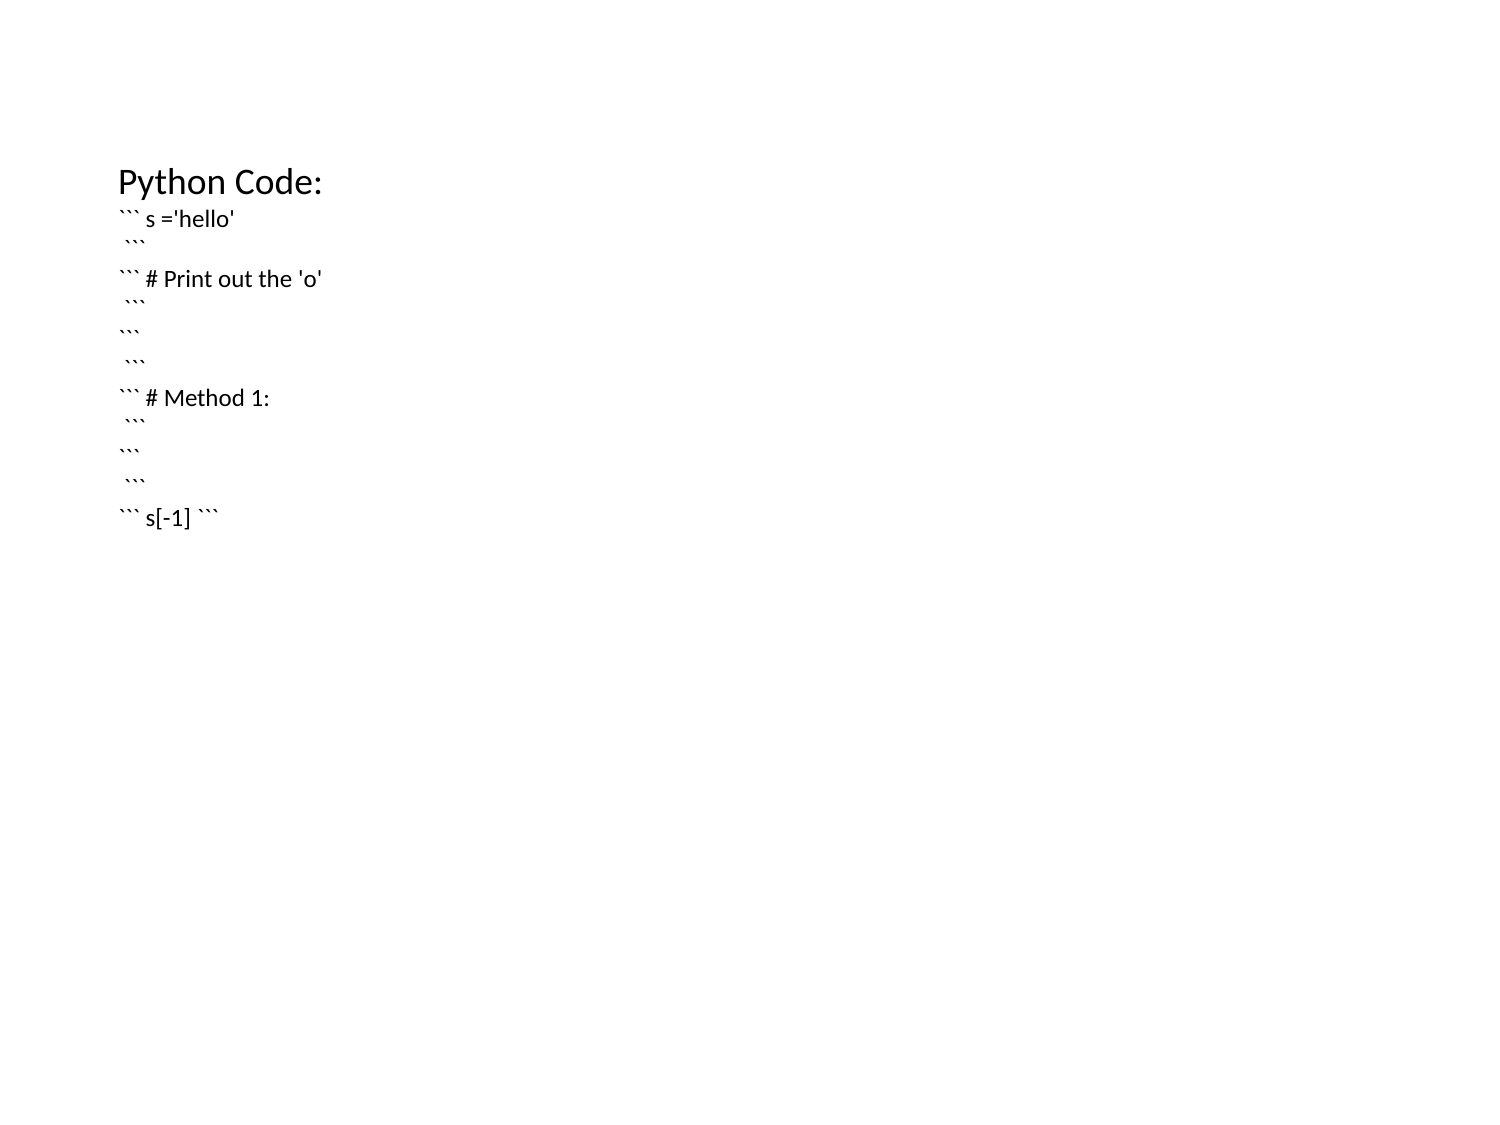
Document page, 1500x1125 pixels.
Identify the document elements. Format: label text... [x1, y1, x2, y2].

text_box Python Code: ``` s ='hello' ``` ``` # Print out the 'o' ``` ``` ``` ``` # Method 1: ``` ``` ``` ``` s[-1] ``` [103, 149, 347, 569]
